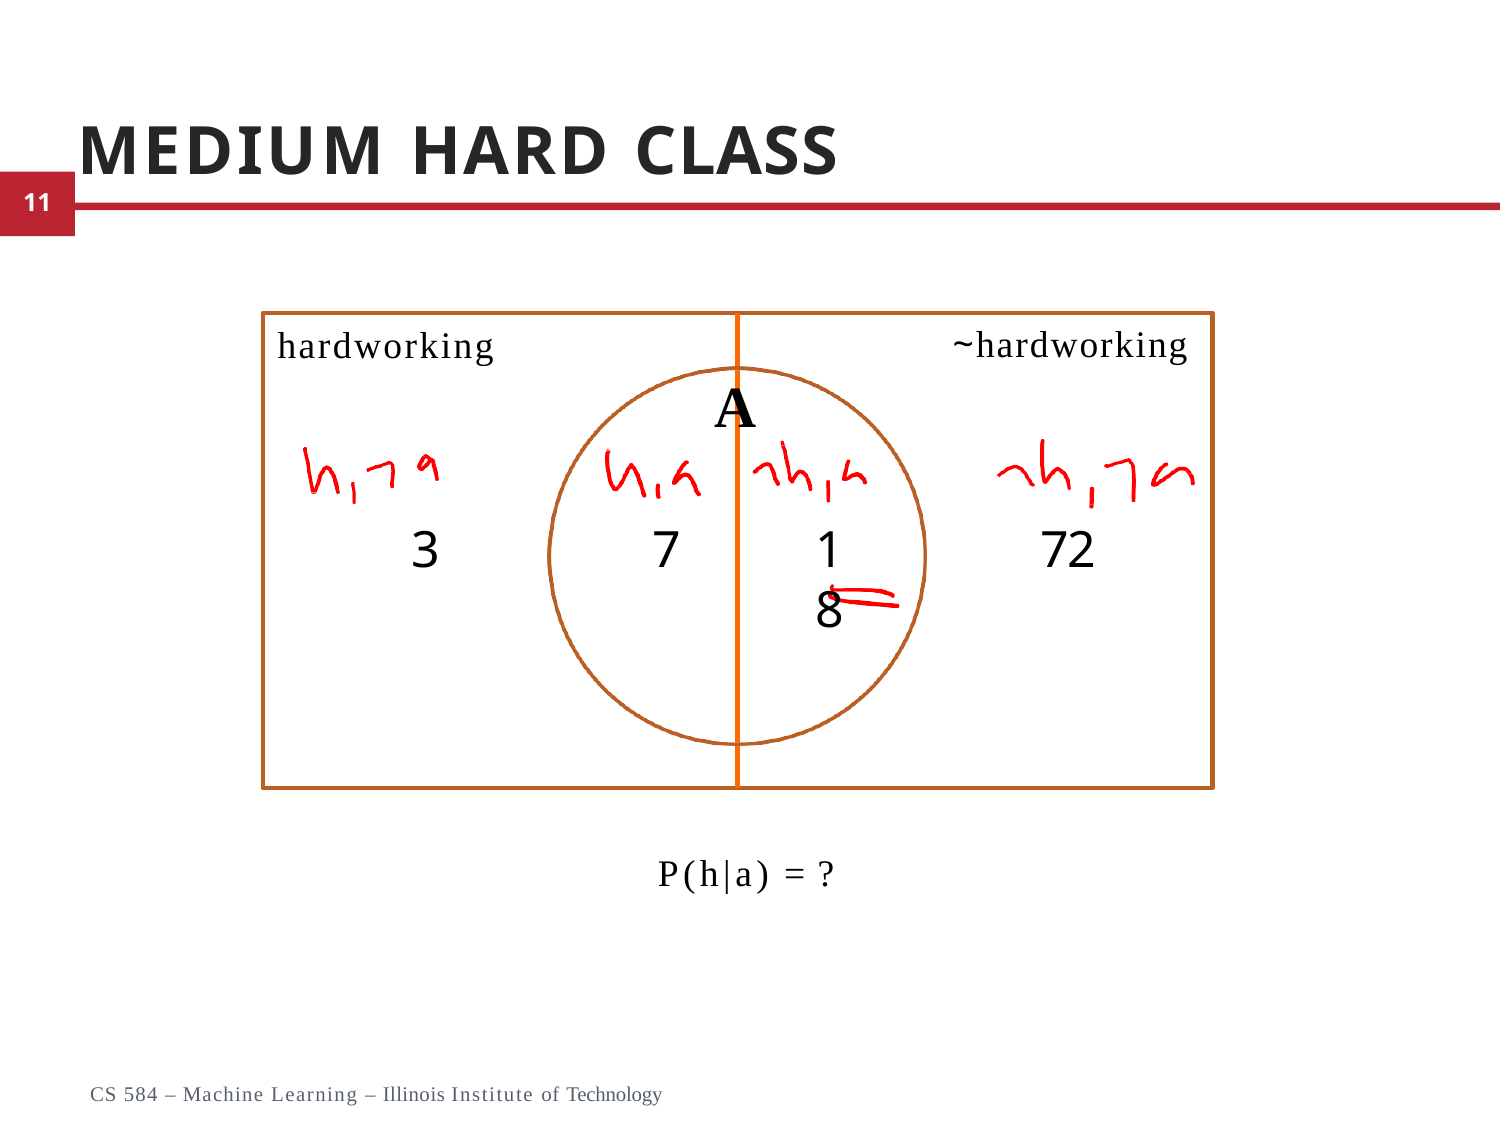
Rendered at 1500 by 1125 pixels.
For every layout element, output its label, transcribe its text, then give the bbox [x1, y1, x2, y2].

text_box P(h|a) = ? [655, 846, 837, 894]
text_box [302, 439, 1196, 510]
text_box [259, 309, 1216, 791]
picture [546, 510, 928, 747]
title Medium Hard Class [75, 0, 1425, 188]
picture [546, 365, 928, 439]
footer CS 584 – Machine Learning – Illinois Institute of Technology [87, 1080, 680, 1125]
